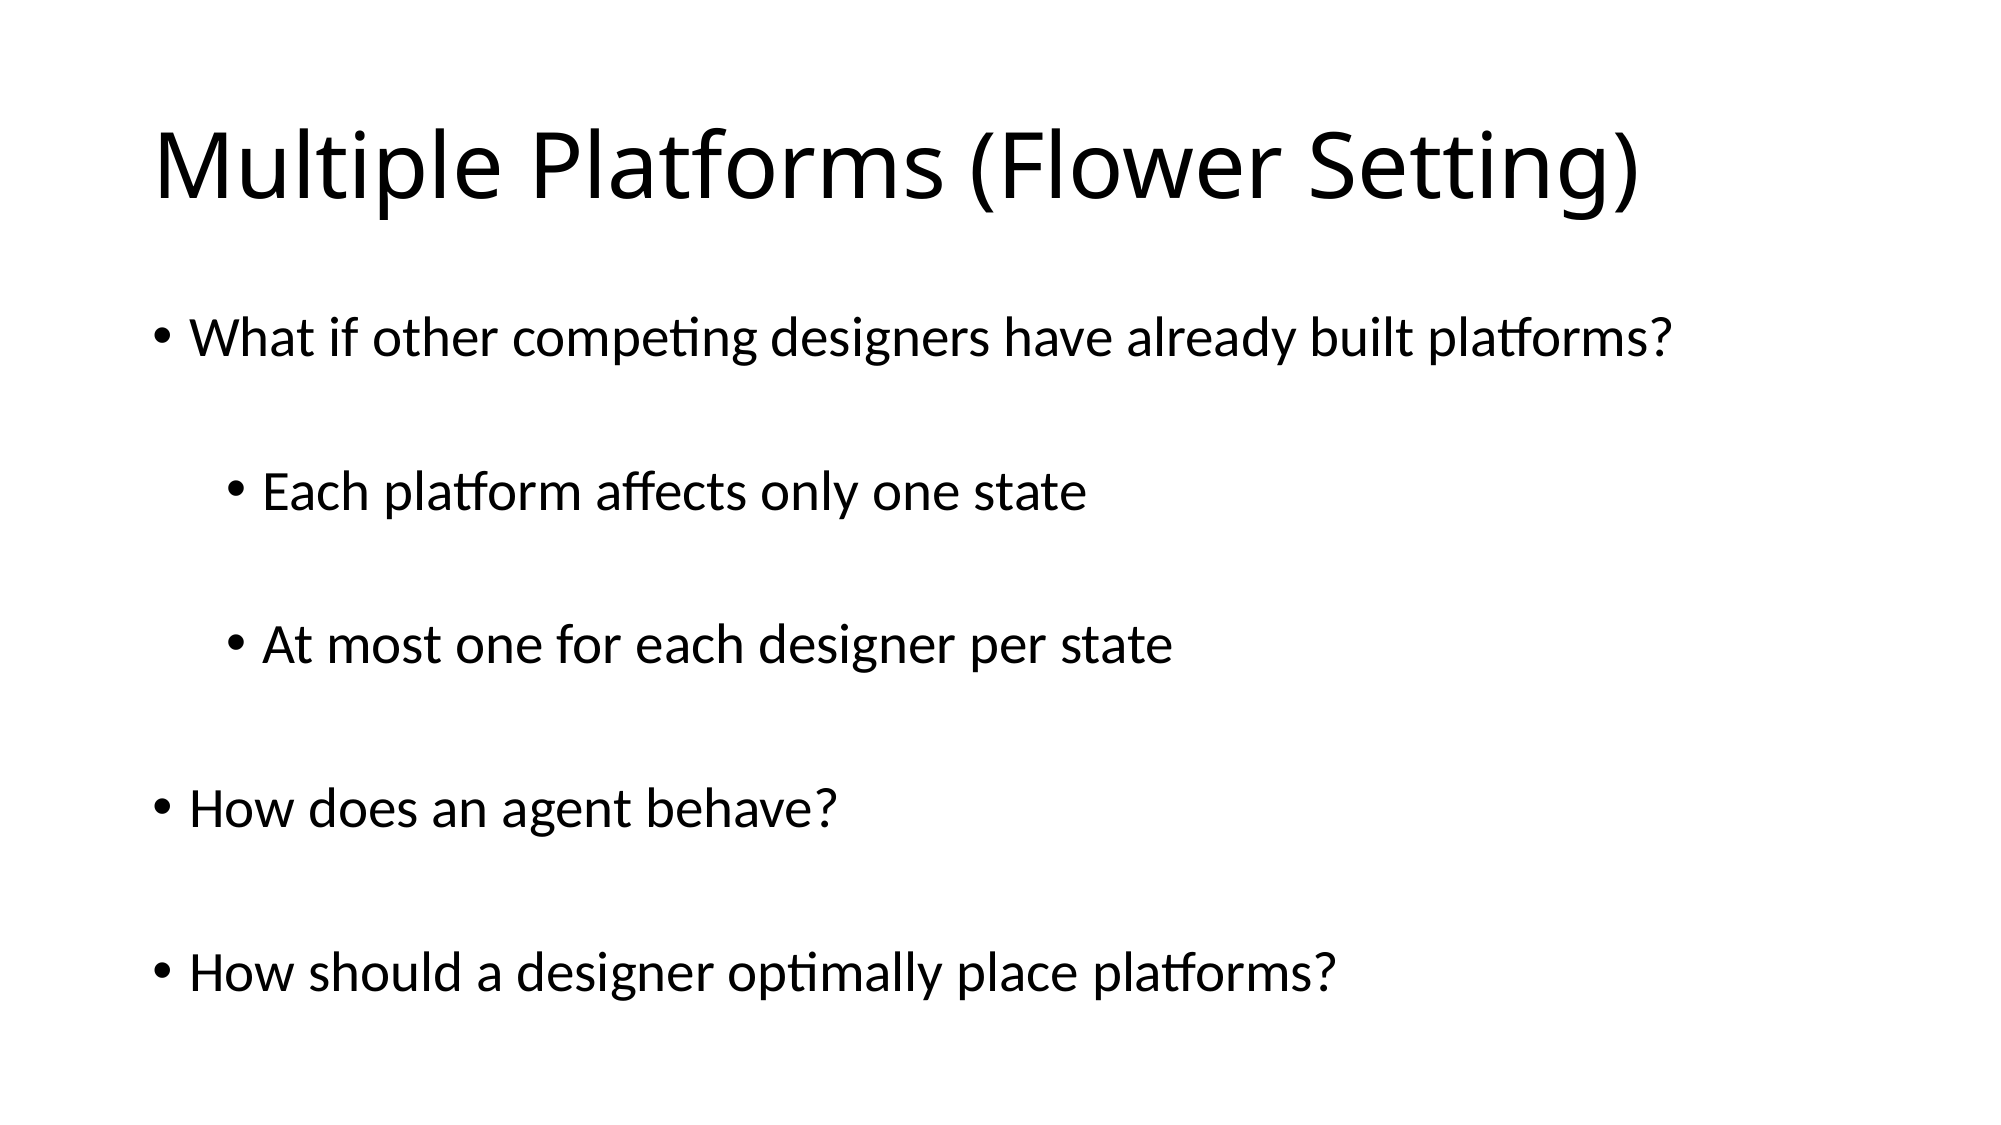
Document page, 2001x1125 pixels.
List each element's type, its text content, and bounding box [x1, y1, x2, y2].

title Multiple Platforms (Flower Setting) [137, 59, 1863, 278]
list What if other competing designers have already built platforms? Each platform affects only one state At most one for each designer per state How does an agent behave? How should a designer optimally place platforms? [137, 299, 1863, 1014]
